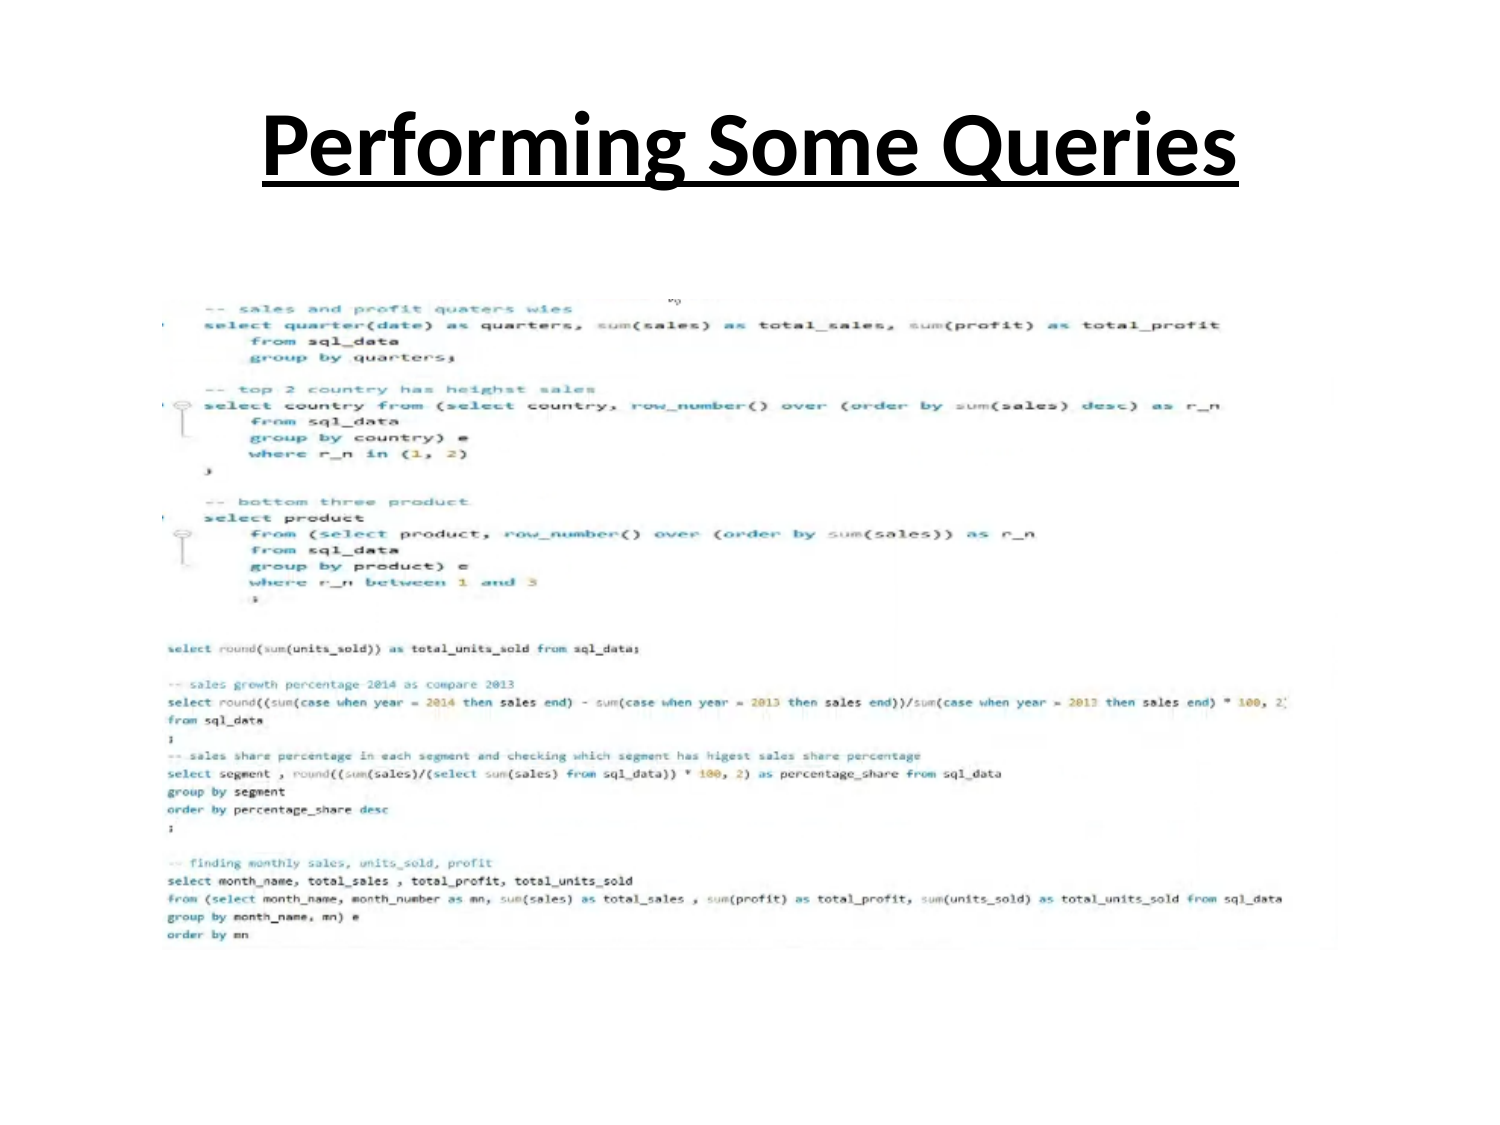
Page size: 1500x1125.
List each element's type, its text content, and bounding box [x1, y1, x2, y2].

title Performing Some Queries [75, 45, 1425, 233]
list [162, 299, 1338, 951]
